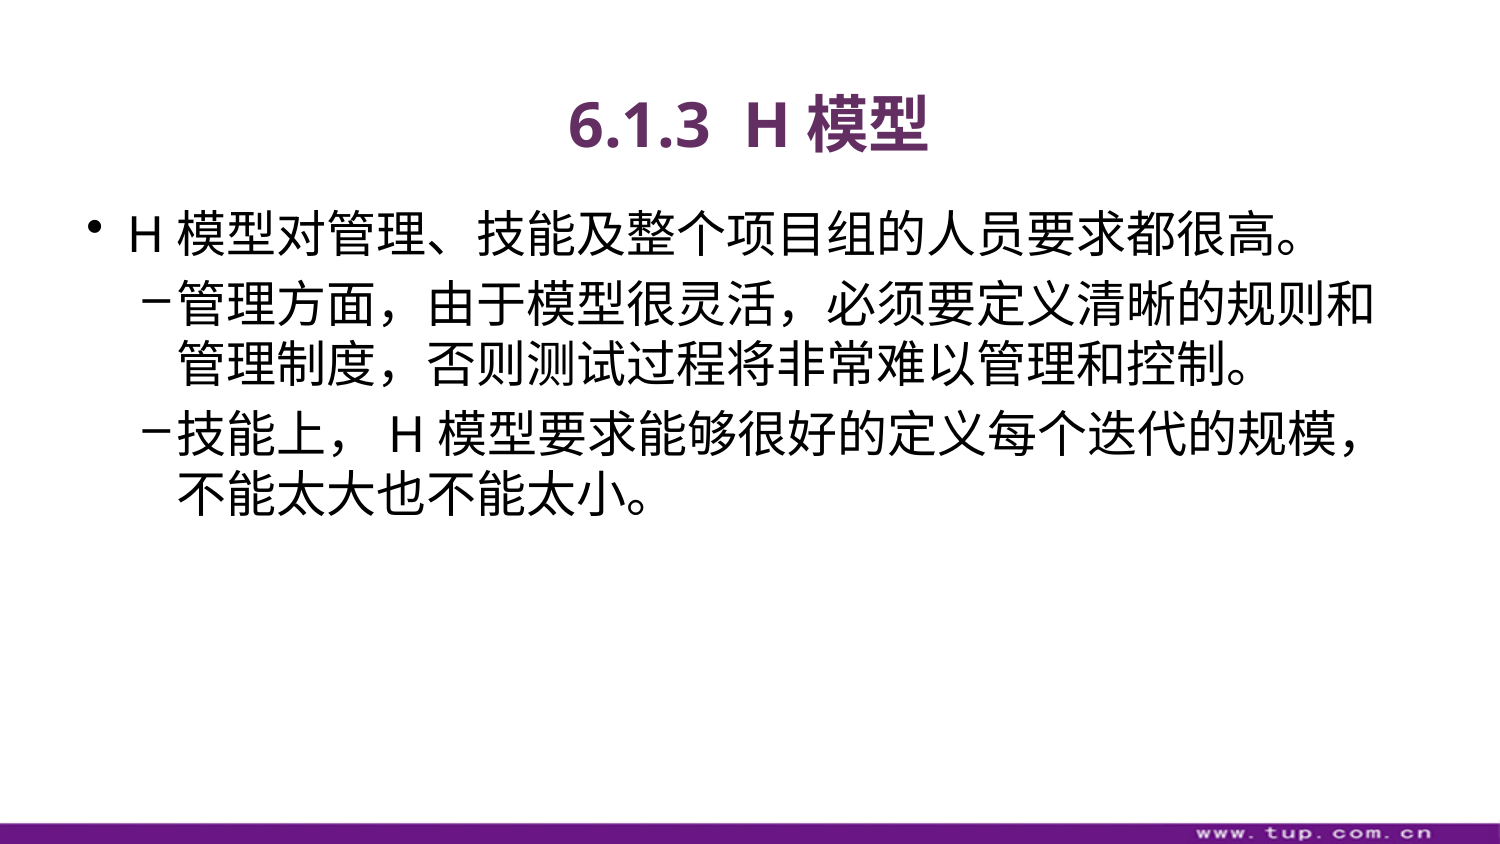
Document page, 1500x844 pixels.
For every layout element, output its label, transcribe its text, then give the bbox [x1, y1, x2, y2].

title 6.1.3 H模型 [75, 79, 1425, 128]
list H模型对管理、技能及整个项目组的人员要求都很高。 管理方面，由于模型很灵活，必须要定义清晰的规则和管理制度，否则测试过程将非常难以管理和控制。 技能上，H模型要求能够很好的定义每个迭代的规模，不能太大也不能太小。 [75, 196, 1425, 754]
picture [0, 820, 1500, 844]
